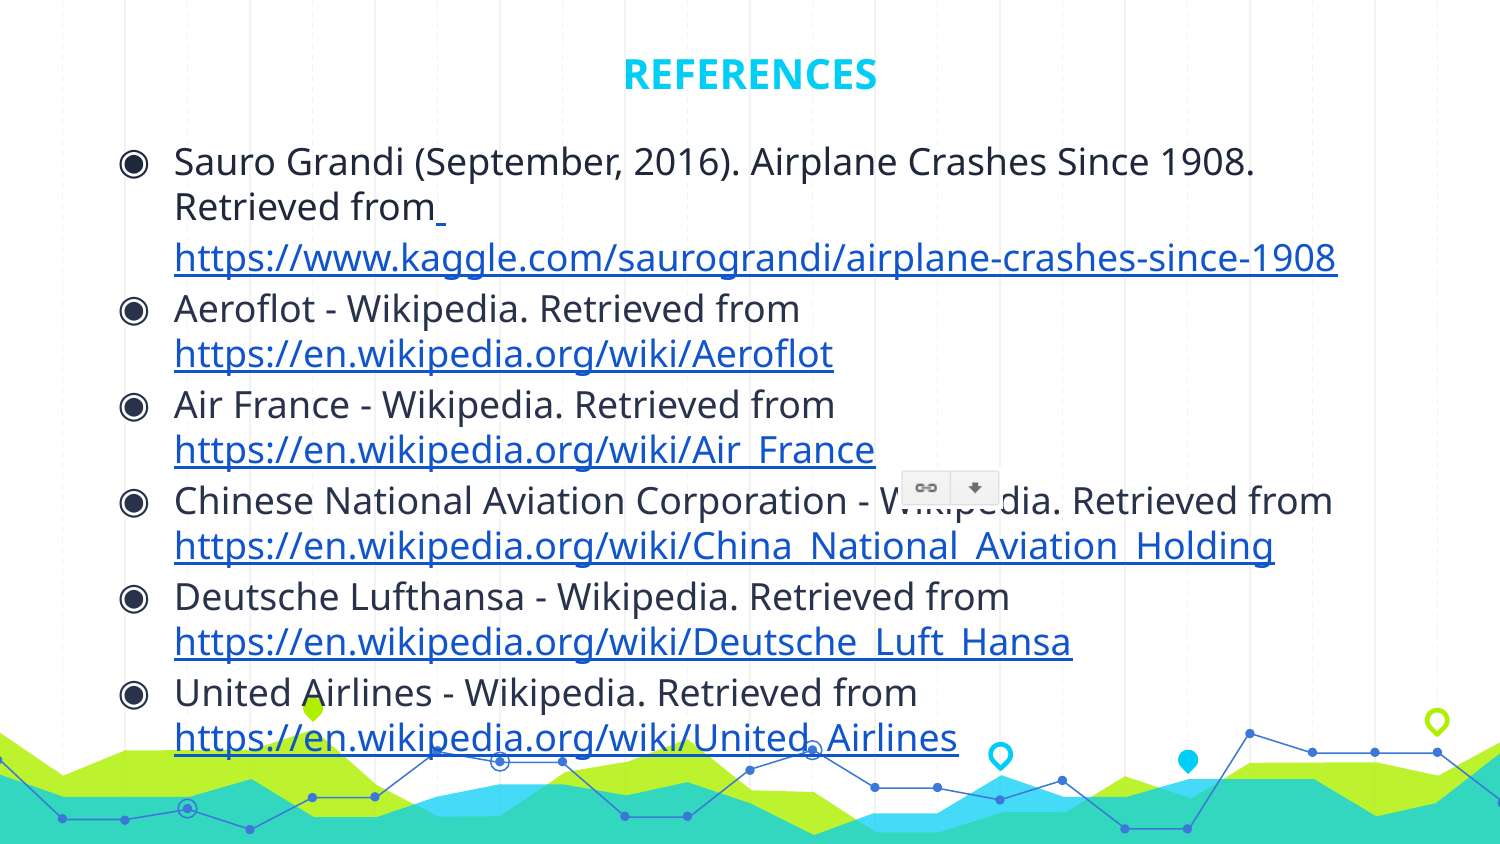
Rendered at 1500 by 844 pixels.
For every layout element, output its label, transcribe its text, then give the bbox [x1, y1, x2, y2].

title REFERENCES [176, 43, 1324, 113]
list Sauro Grandi (September, 2016). Airplane Crashes Since 1908. Retrieved from https://www.kaggle.com/saurograndi/airplane-crashes-since-1908 Aeroflot - Wikipedia. Retrieved from https://en.wikipedia.org/wiki/Aeroflot Air France - Wikipedia. Retrieved from https://en.wikipedia.org/wiki/Air_France Chinese National Aviation Corporation - Wikipedia. Retrieved from https://en.wikipedia.org/wiki/China_National_Aviation_Holding Deutsche Lufthansa - Wikipedia. Retrieved from https://en.wikipedia.org/wiki/Deutsche_Luft_Hansa United Airlines - Wikipedia. Retrieved from https://en.wikipedia.org/wiki/United_Airlines [83, 122, 1417, 560]
picture [898, 467, 1003, 509]
